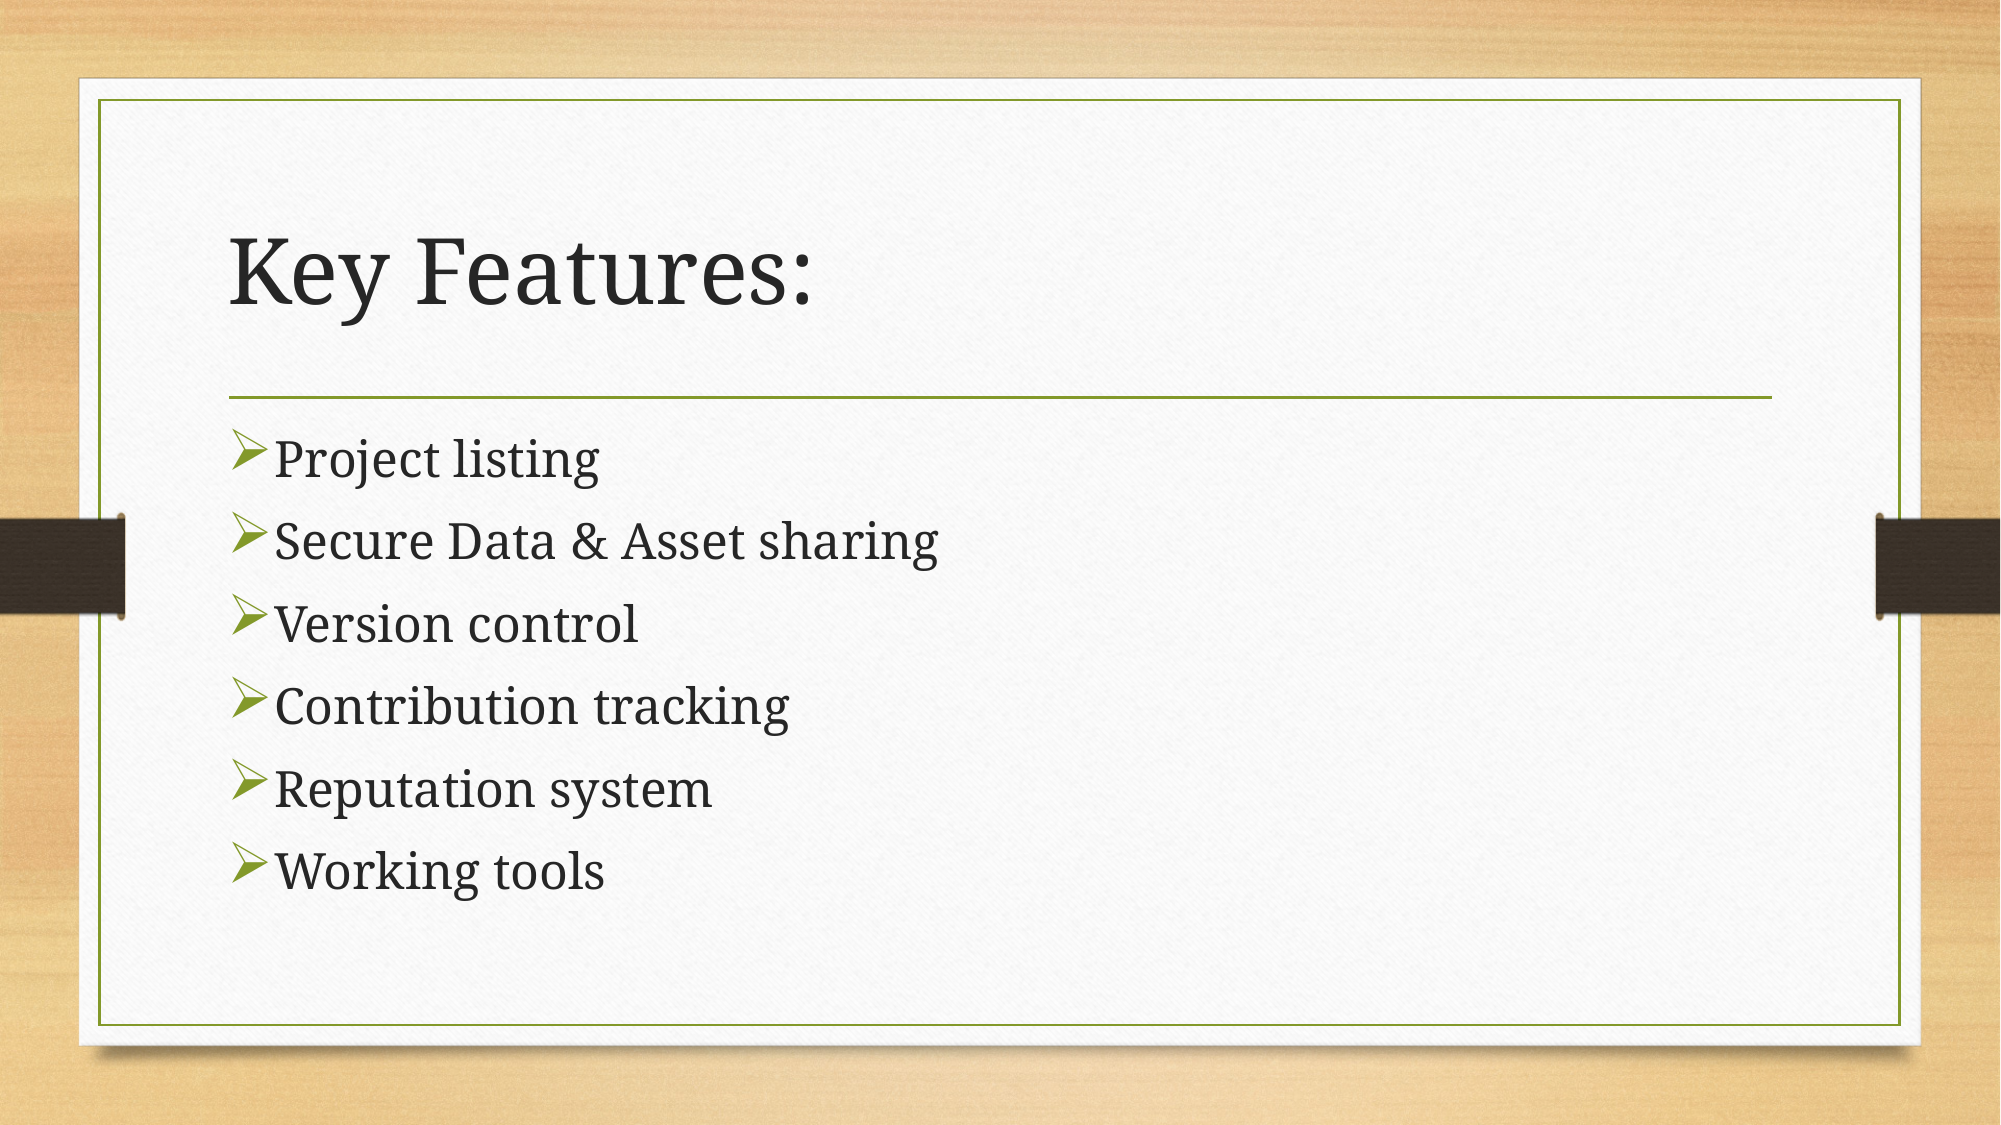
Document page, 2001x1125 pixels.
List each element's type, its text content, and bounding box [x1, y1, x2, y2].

list Project listing Secure Data & Asset sharing Version control Contribution tracking Reputation system Working tools [212, 419, 1788, 964]
title Key Features: [212, 161, 1788, 375]
picture [0, 0, 2001, 1125]
